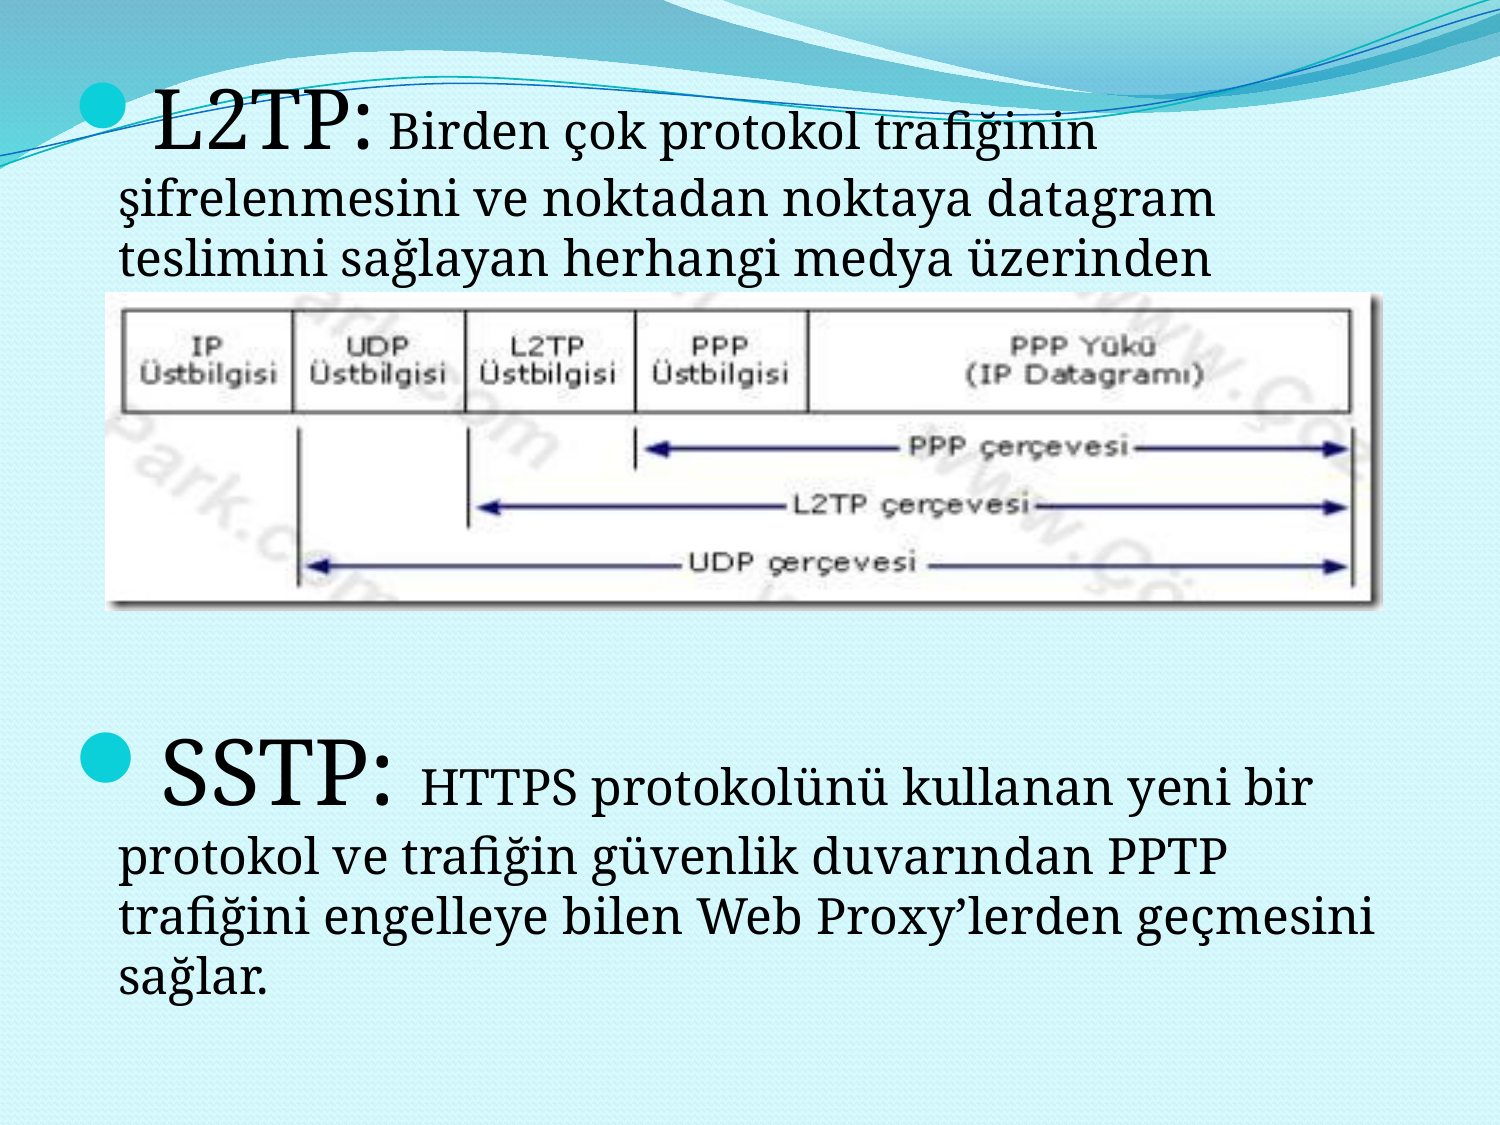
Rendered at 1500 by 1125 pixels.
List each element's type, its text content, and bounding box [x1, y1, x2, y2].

picture [105, 292, 1383, 612]
list L2TP: Birden çok protokol trafiğinin şifrelenmesini ve noktadan noktaya datagram teslimini sağlayan herhangi medya üzerinden gönderilmesini sağlar. SSTP: HTTPS protokolünü kullanan yeni bir protokol ve trafiğin güvenlik duvarından PPTP trafiğini engelleye bilen Web Proxy’lerden geçmesini sağlar. [58, 58, 1430, 1005]
